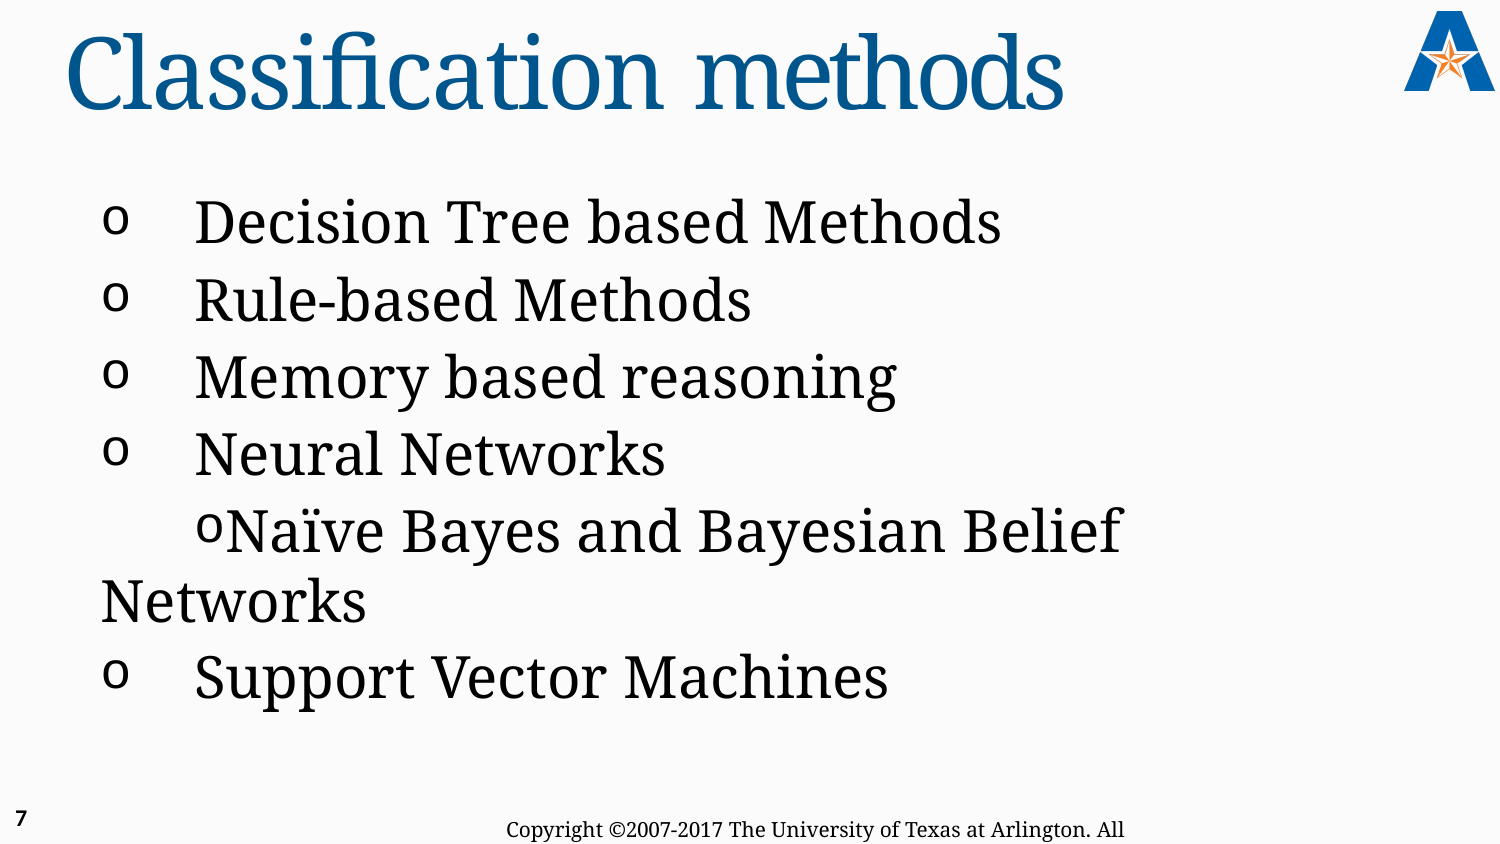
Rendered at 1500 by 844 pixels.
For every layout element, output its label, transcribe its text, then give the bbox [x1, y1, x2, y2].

slide_number 7 [8, 801, 49, 844]
title Classification methods [61, 7, 1225, 151]
text_box Decision Tree based Methods Rule-based Methods Memory based reasoning Neural Networks Naïve Bayes and Bayesian Belief Networks Support Vector Machines [98, 176, 1167, 711]
footer Copyright ©2007-2017 The University of Texas at Arlington. All Rights Reserved. [503, 817, 1173, 844]
picture [1404, 11, 1495, 91]
